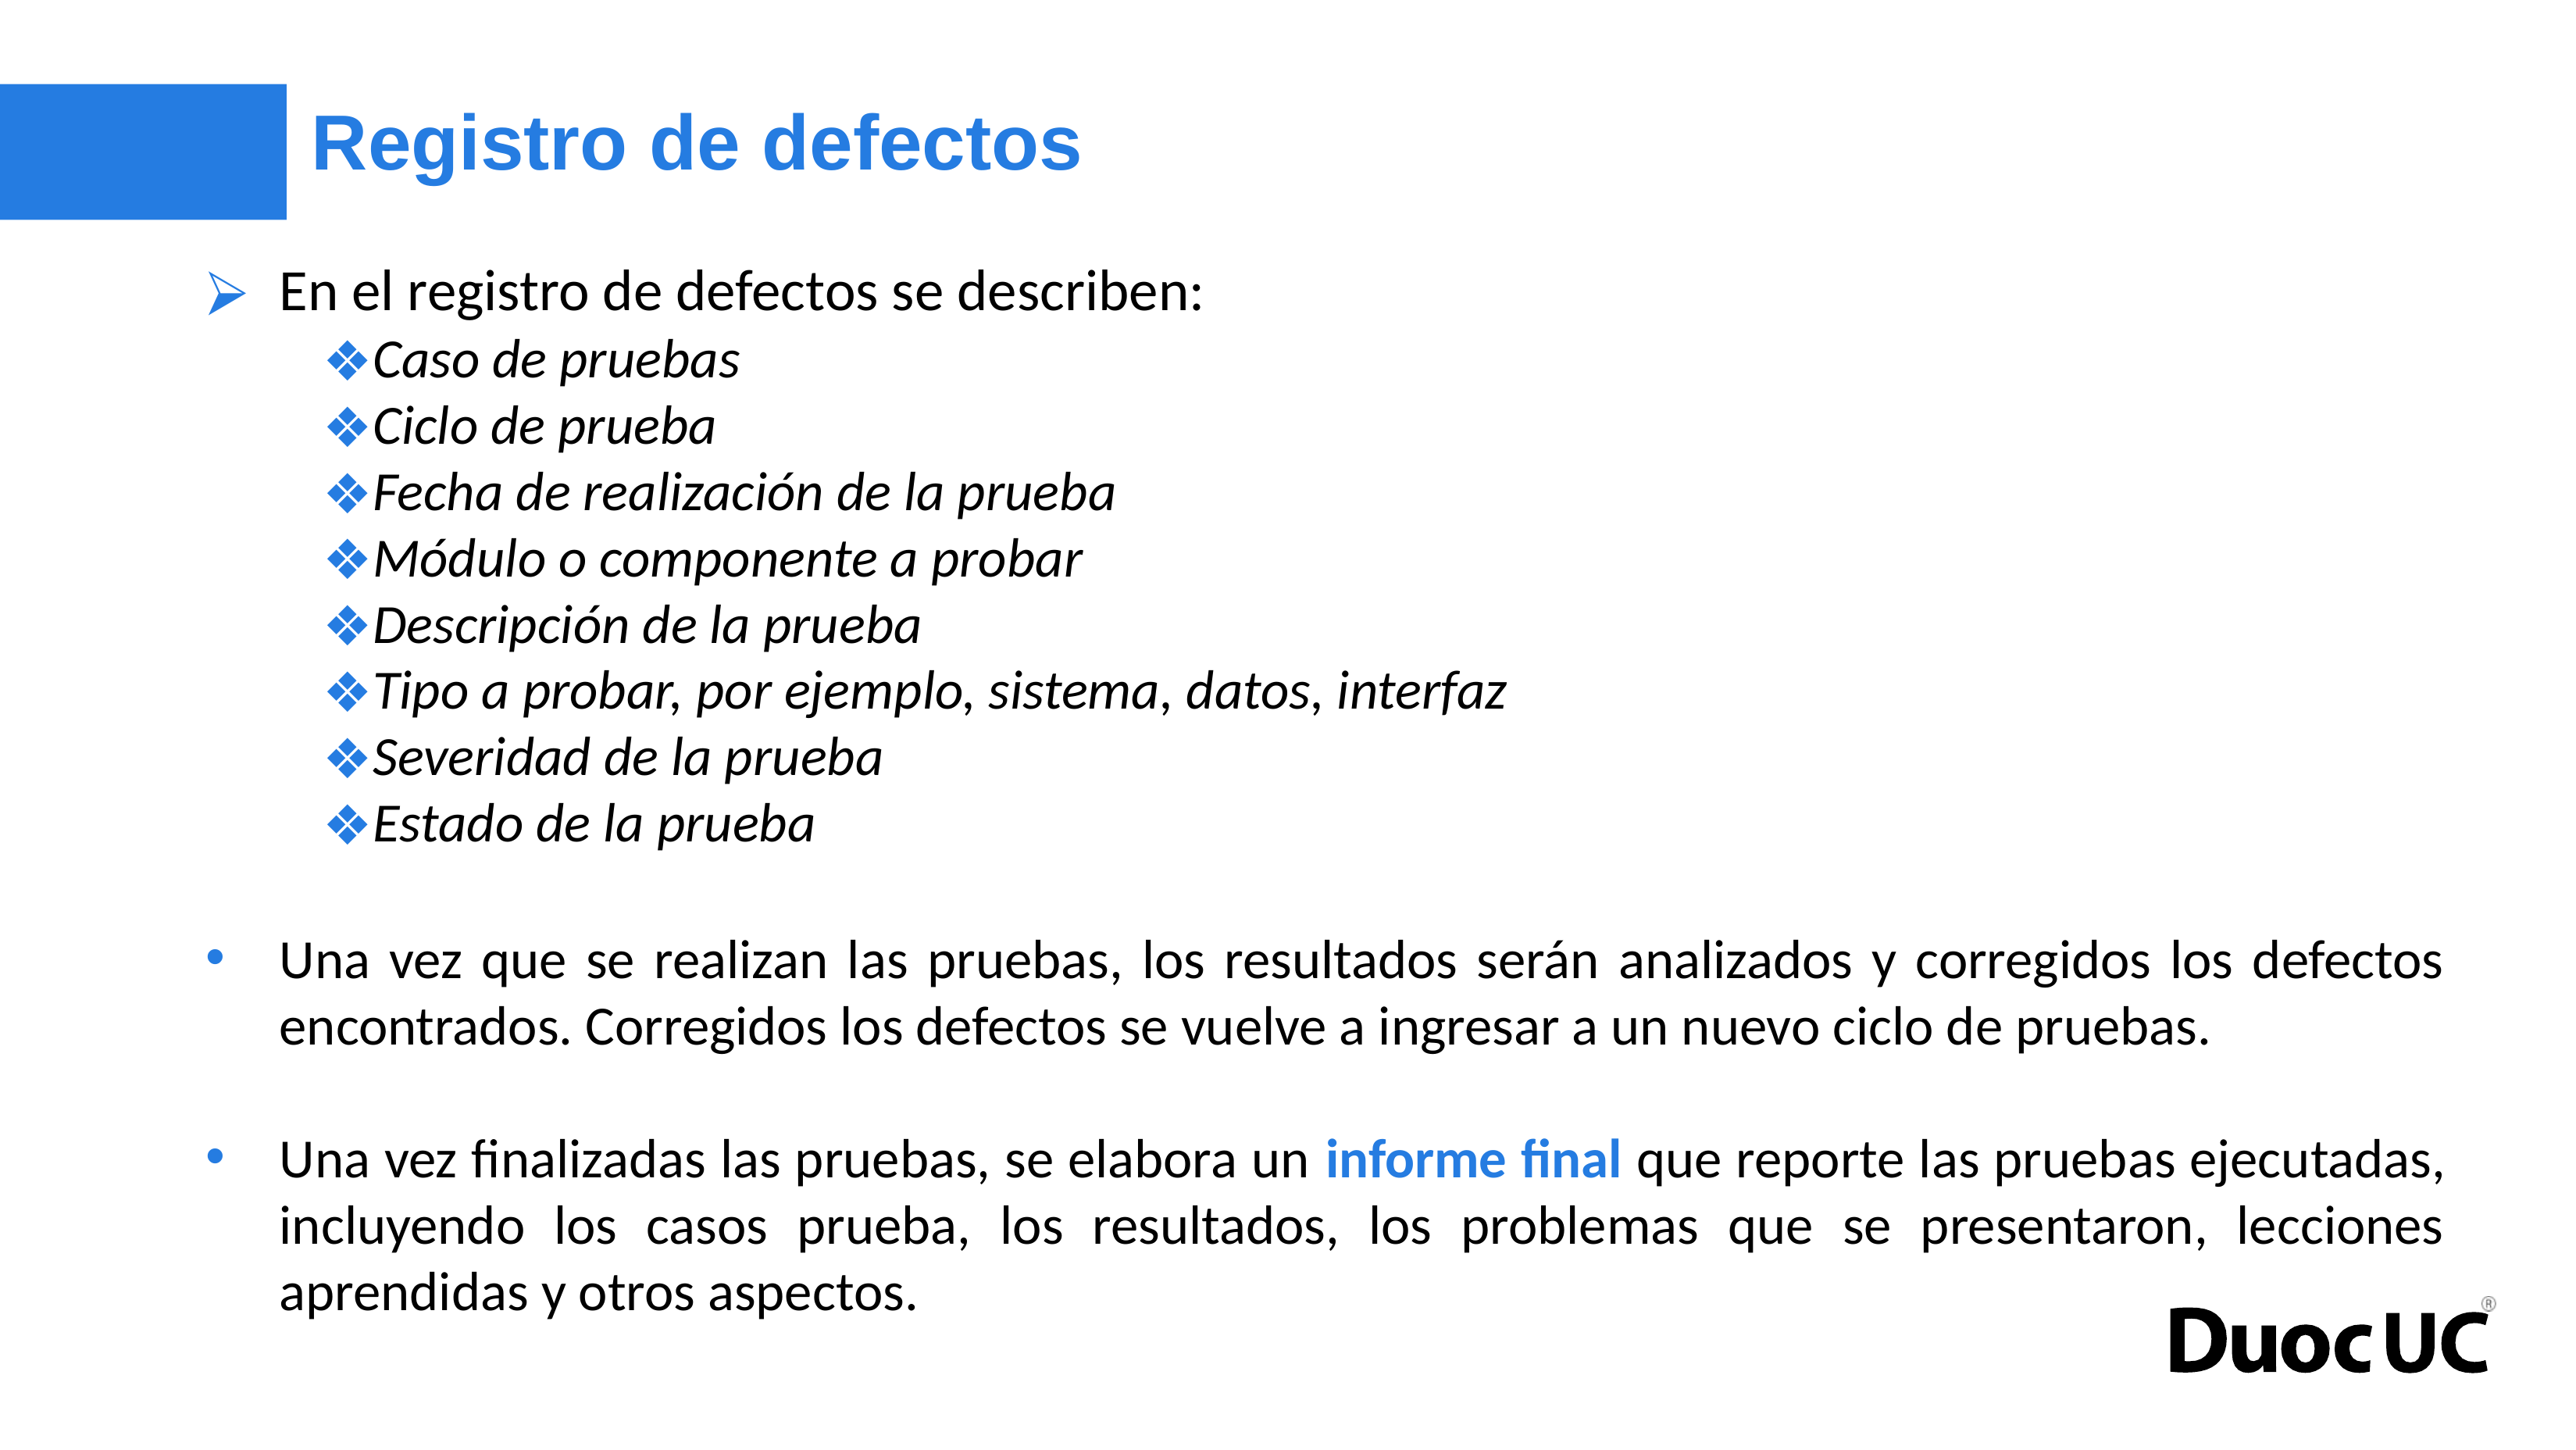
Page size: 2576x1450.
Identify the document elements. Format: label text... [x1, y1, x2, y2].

title Registro de defectos [311, 91, 2489, 334]
picture [2481, 1296, 2496, 1312]
text_box En el registro de defectos se describen: Caso de pruebas Ciclo de prueba Fecha de realización de la prueba Módulo o componente a probar Descripción de la prueba Tipo a probar, por ejemplo, sistema, datos, interfaz Severidad de la prueba Estado de la prueba Una vez que se realizan las pruebas, los resultados serán analizados y corregidos los defectos encontrados. Corregidos los defectos se vuelve a ingresar a un nuevo ciclo de pruebas. Una vez finalizadas las pruebas, se elabora un informe final que reporte las pruebas ejecutadas, incluyendo los casos prueba, los resultados, los problemas que se presentaron, lecciones aprendidas y otros aspectos. [194, 246, 2460, 1362]
